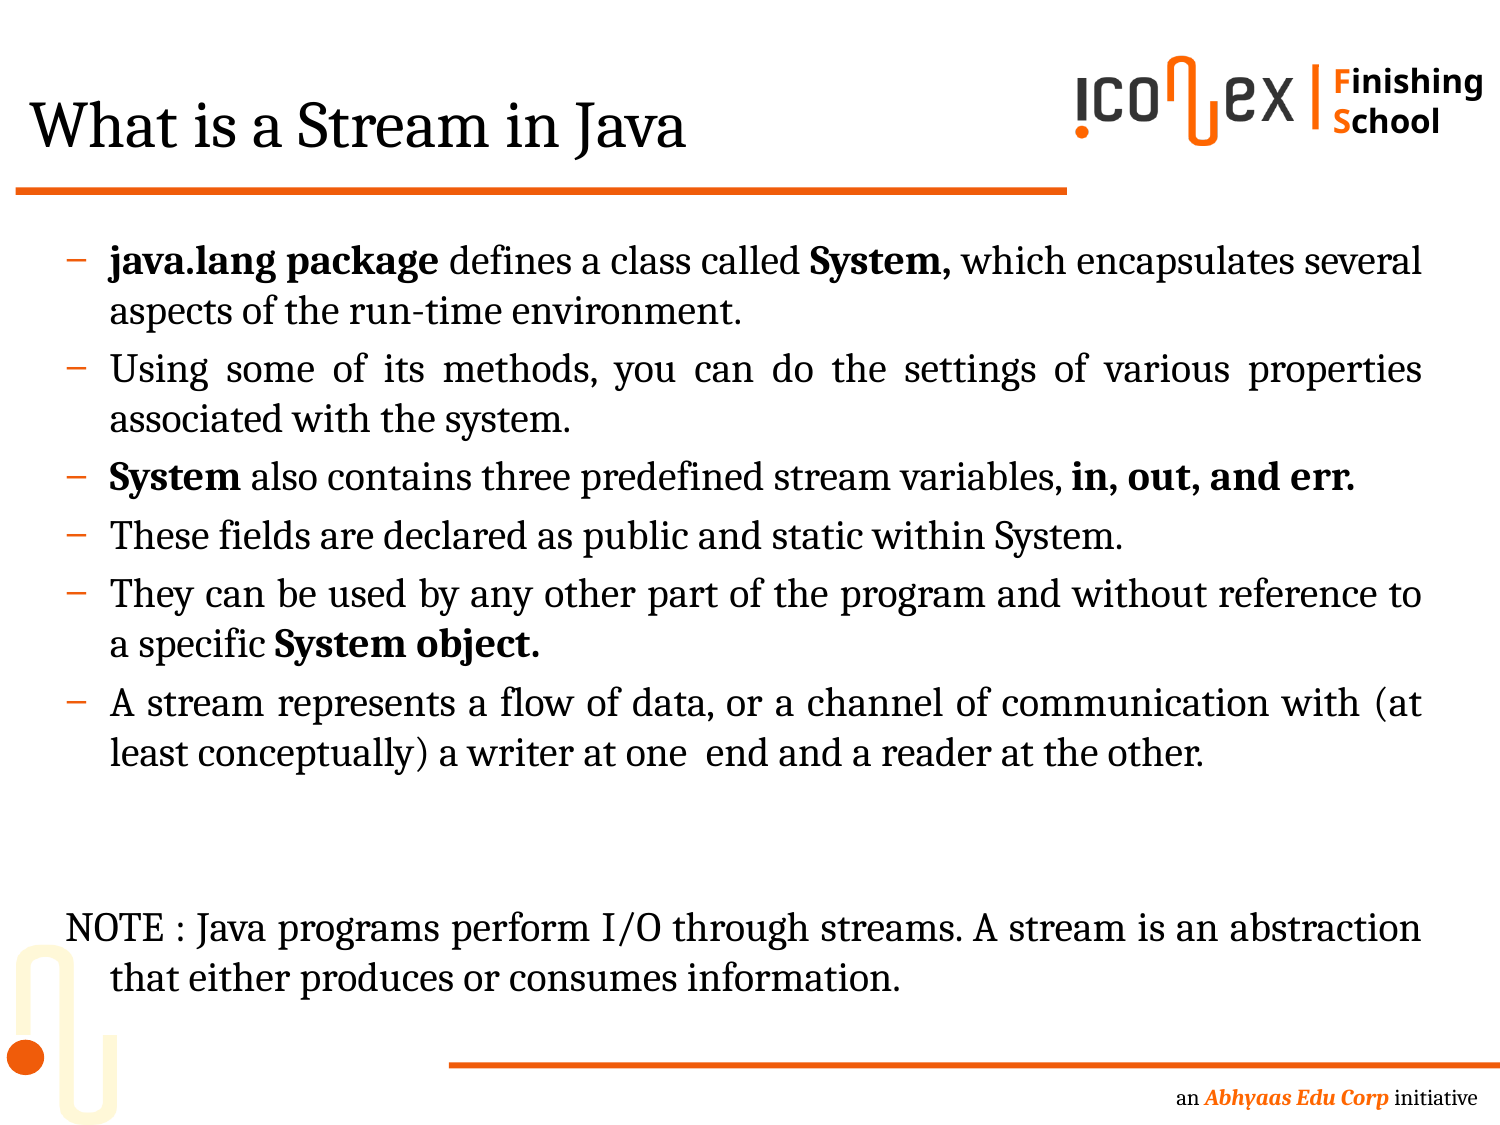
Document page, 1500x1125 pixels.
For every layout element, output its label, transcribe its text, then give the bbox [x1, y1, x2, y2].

picture [1073, 53, 1294, 146]
list java.lang package defines a class called System, which encapsulates several aspects of the run-time environment. Using some of its methods, you can do the settings of various properties associated with the system. System also contains three predefined stream variables, in, out, and err. These fields are declared as public and static within System. They can be used by any other part of the program and without reference to a specific System object. A stream represents a flow of data, or a channel of communication with (at least conceptually) a writer at one end and a reader at the other. NOTE : Java programs perform I/O through streams. A stream is an abstraction that either produces or consumes information. [50, 224, 1438, 1025]
title What is a Stream in Java [14, 27, 1024, 215]
